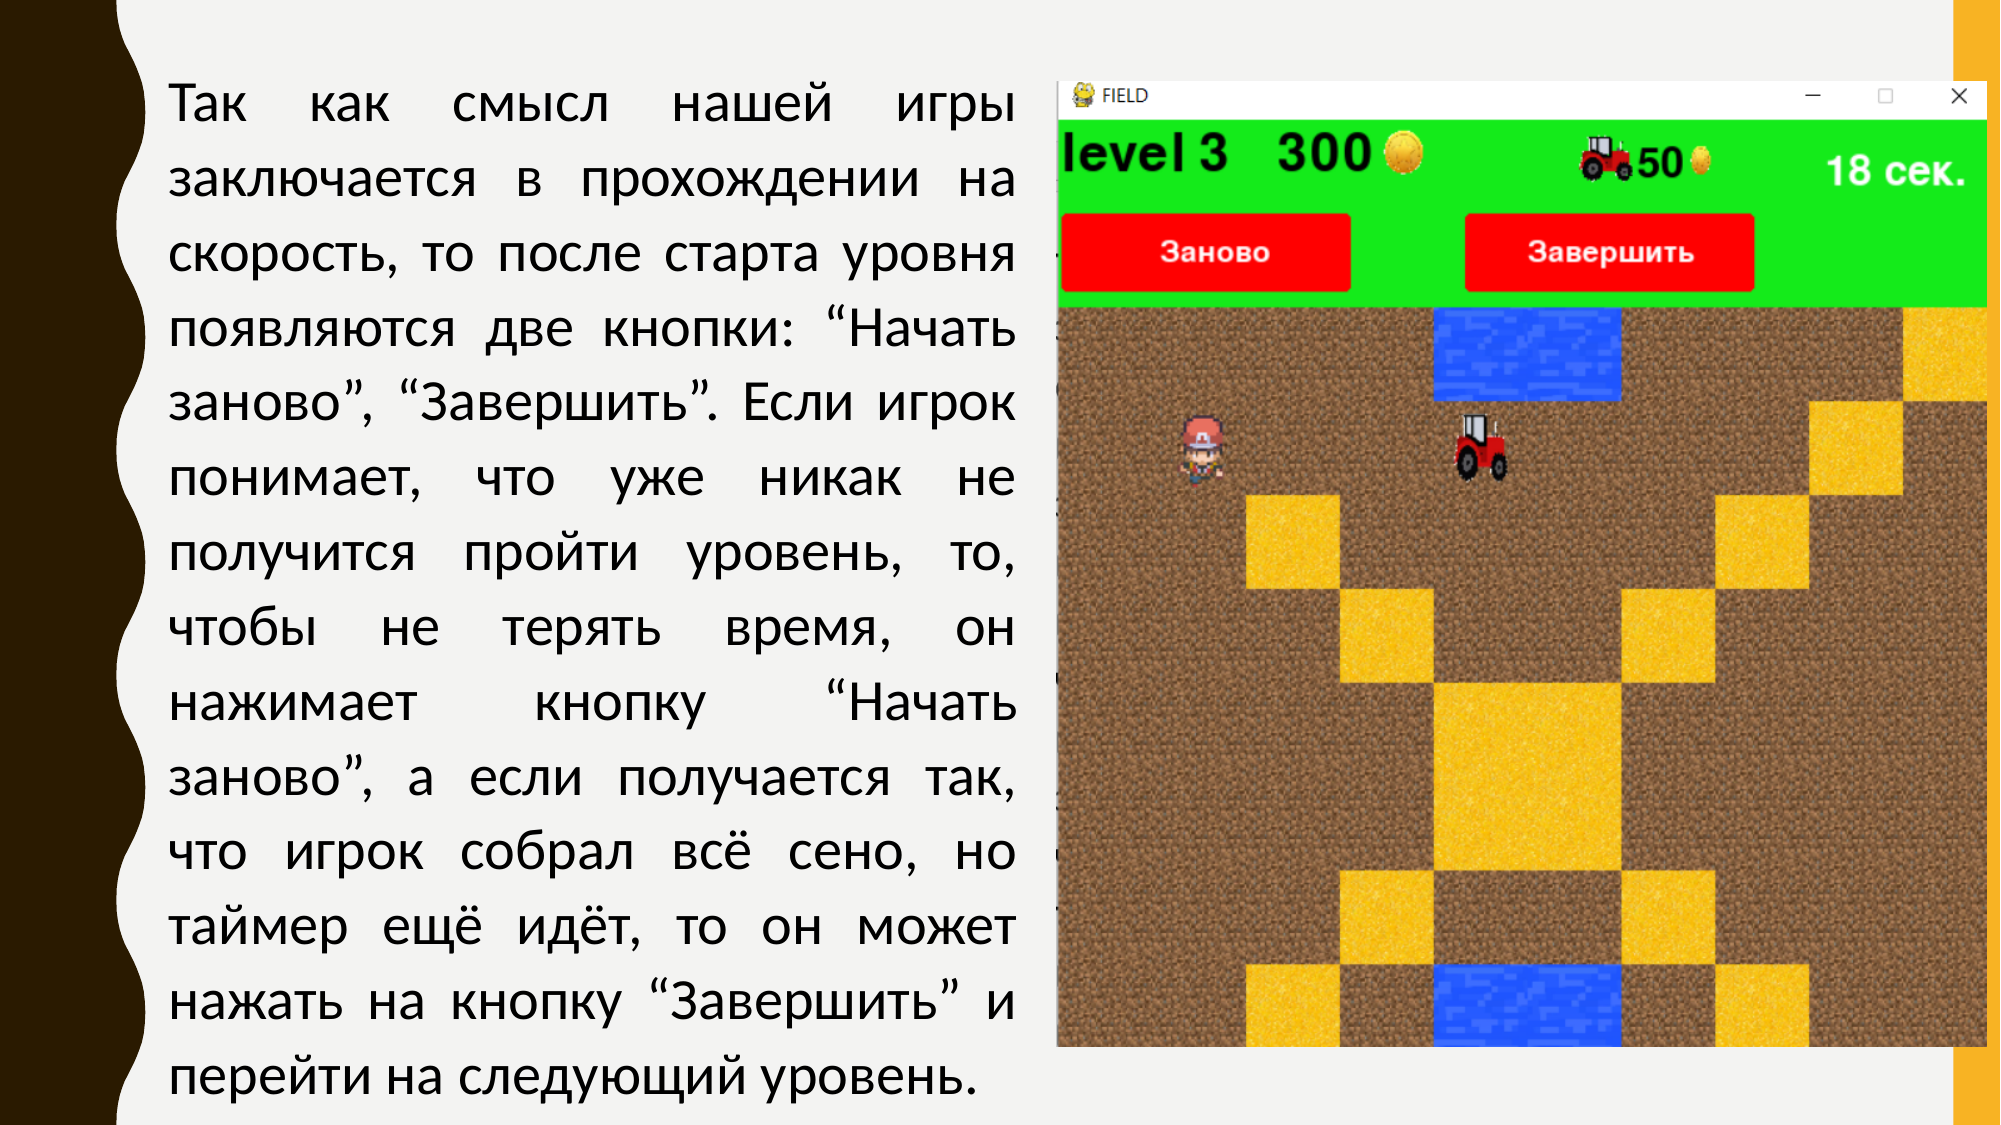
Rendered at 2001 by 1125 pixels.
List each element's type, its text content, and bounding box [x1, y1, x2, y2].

picture [1056, 81, 1987, 1047]
text_box Так как смысл нашей игры заключается в прохождении на скорость, то после старта уровня появляются две кнопки: “Начать заново”, “Завершить”. Если игрок понимает, что уже никак не получится пройти уровень, то, чтобы не терять время, он нажимает кнопку “Начать заново”, а если получается так, что игрок собрал всё сено, но таймер ещё идёт, то он может нажать на кнопку “Завершить” и перейти на следующий уровень. [153, 51, 1033, 1114]
